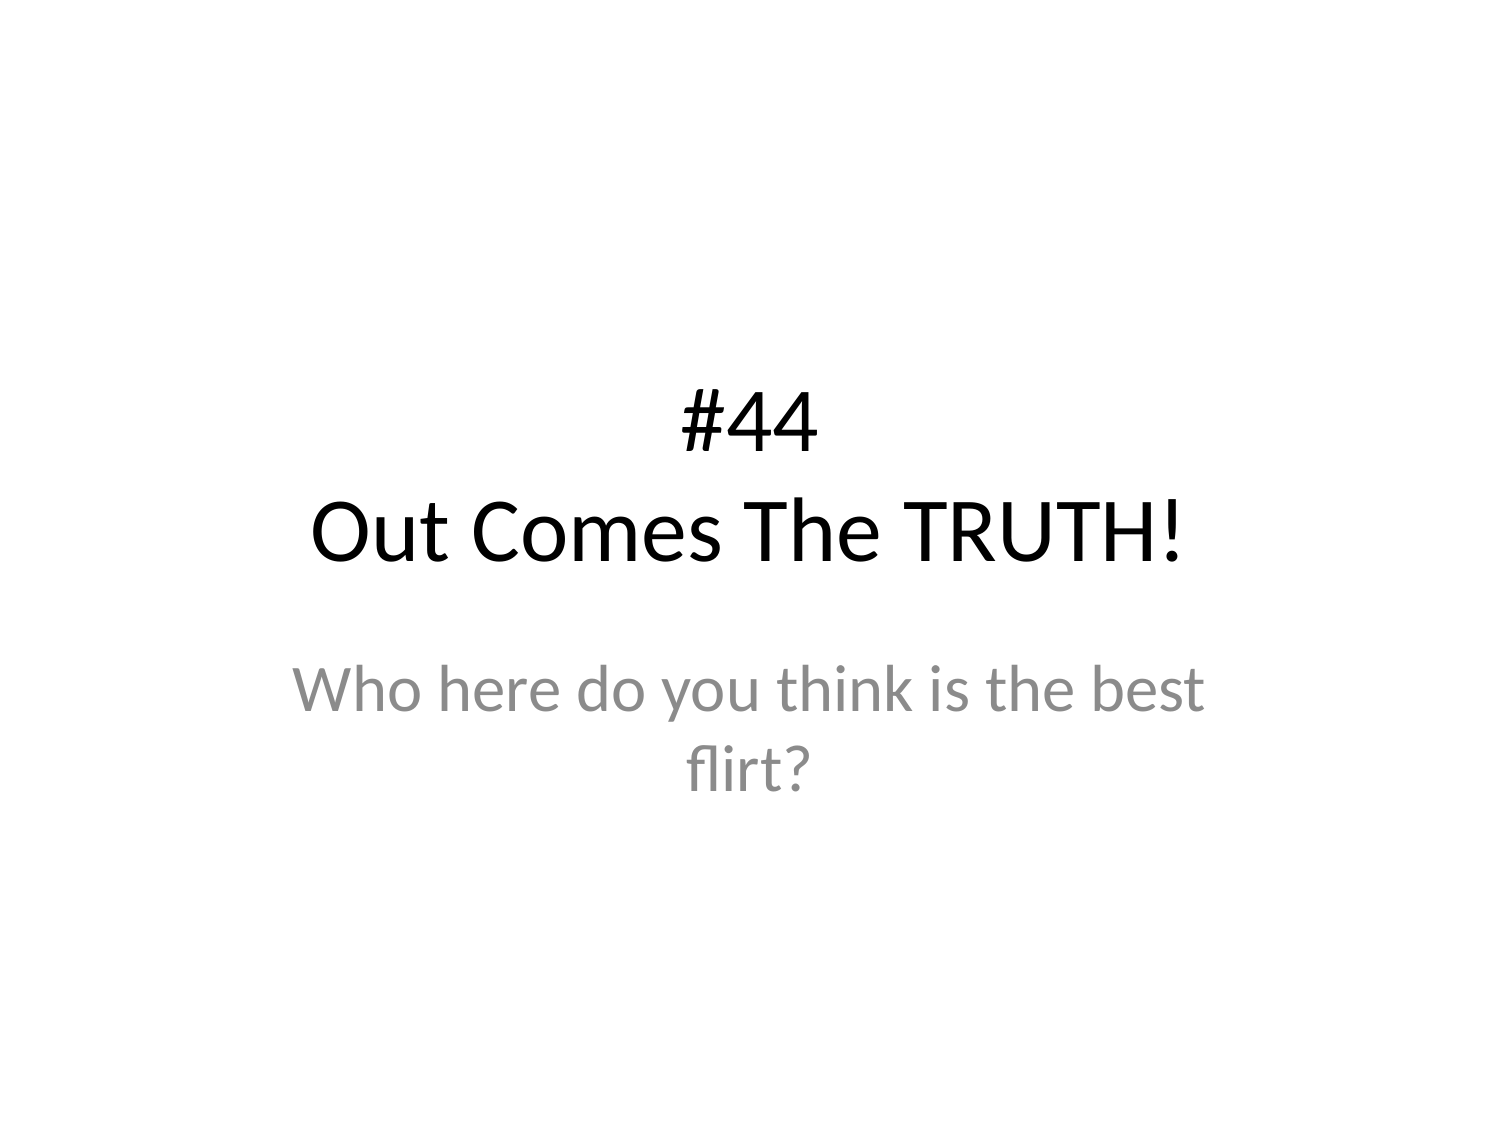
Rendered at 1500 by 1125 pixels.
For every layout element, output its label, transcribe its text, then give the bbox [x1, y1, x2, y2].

title #44 Out Comes The TRUTH! [112, 349, 1388, 591]
subtitle Who here do you think is the best flirt? [225, 637, 1275, 925]
